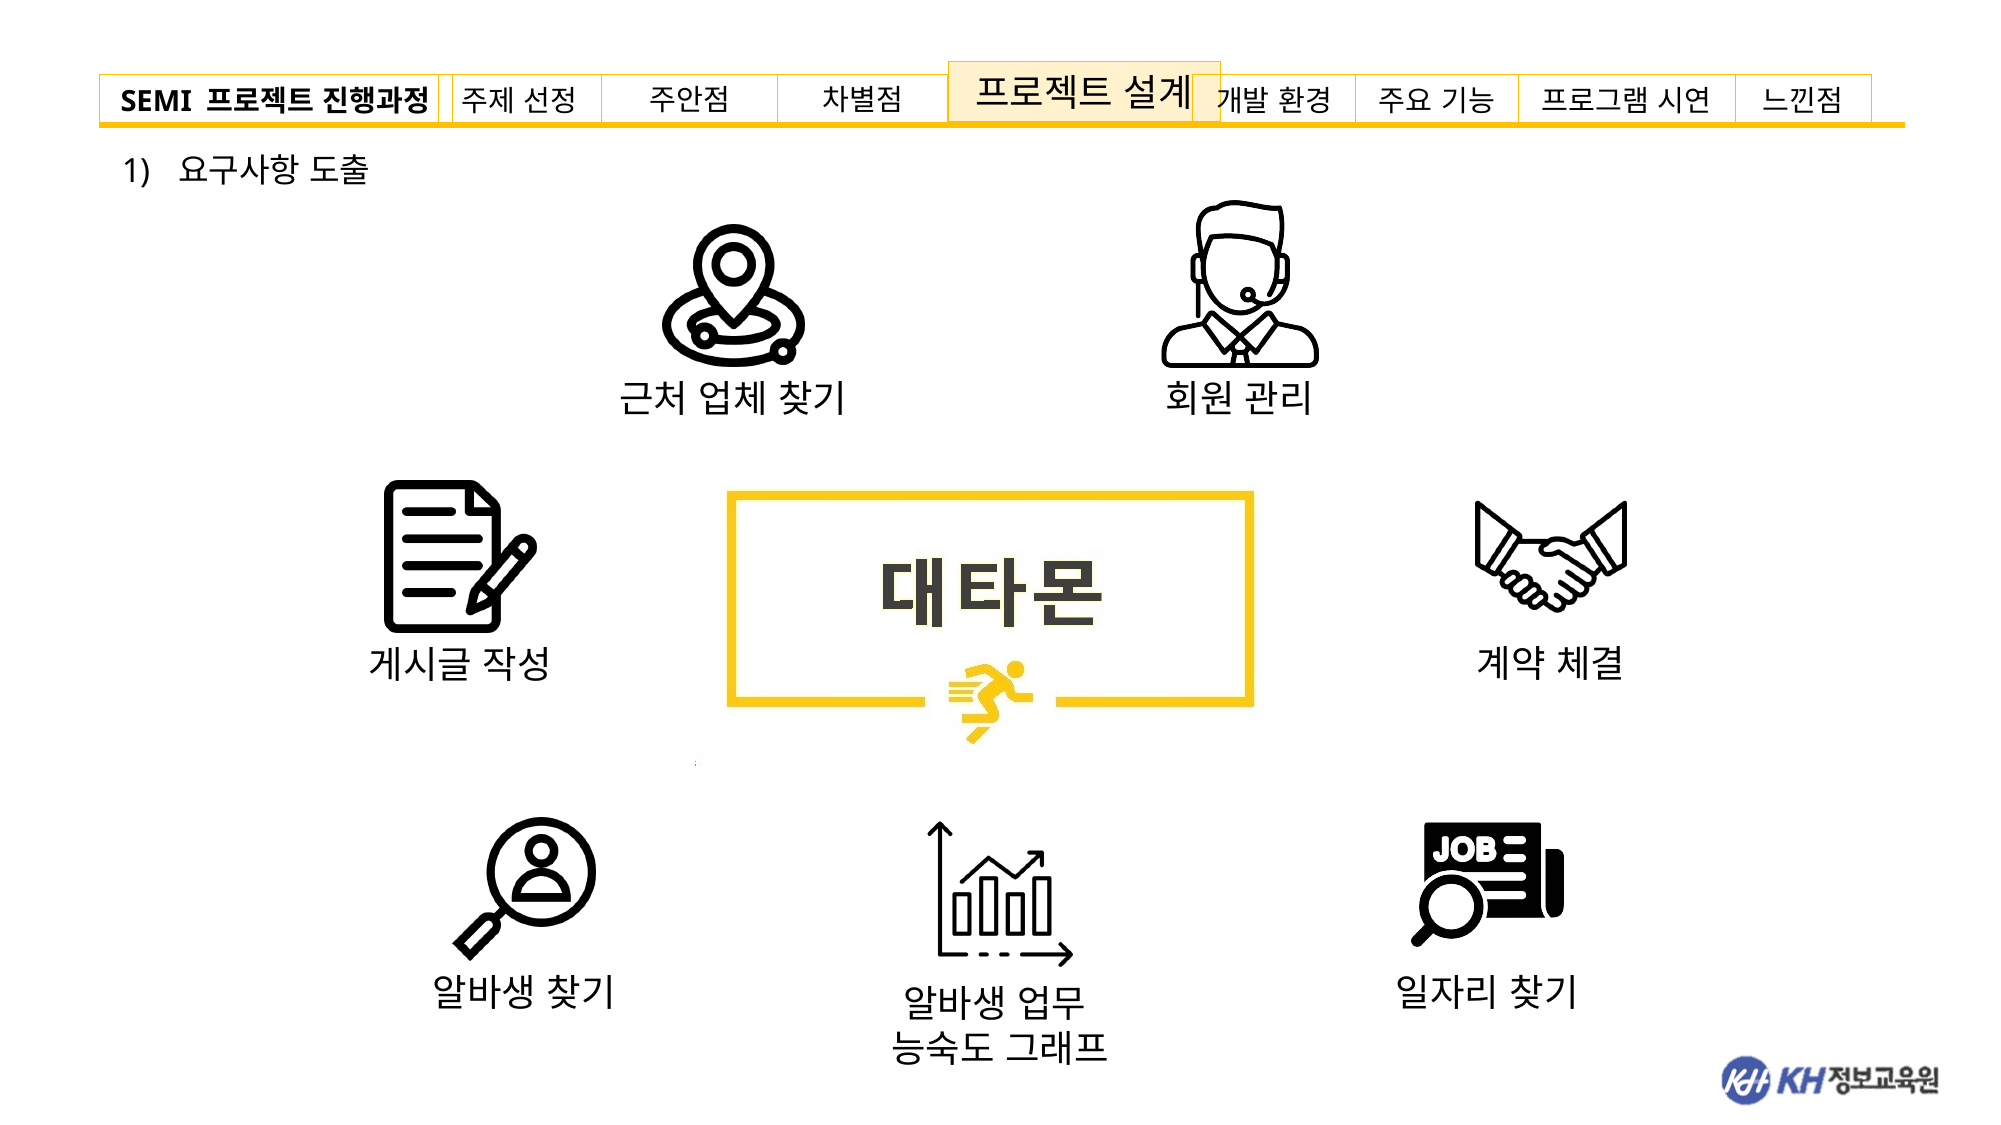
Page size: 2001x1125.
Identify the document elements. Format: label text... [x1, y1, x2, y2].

picture [695, 469, 1305, 767]
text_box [99, 61, 1905, 126]
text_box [1411, 480, 1691, 693]
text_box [384, 817, 664, 1023]
text_box 요구사항 도출 [107, 142, 472, 197]
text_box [593, 224, 873, 429]
picture [1719, 1048, 1945, 1113]
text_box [289, 480, 632, 695]
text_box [1347, 808, 1627, 1023]
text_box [860, 817, 1140, 1079]
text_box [1100, 200, 1380, 429]
